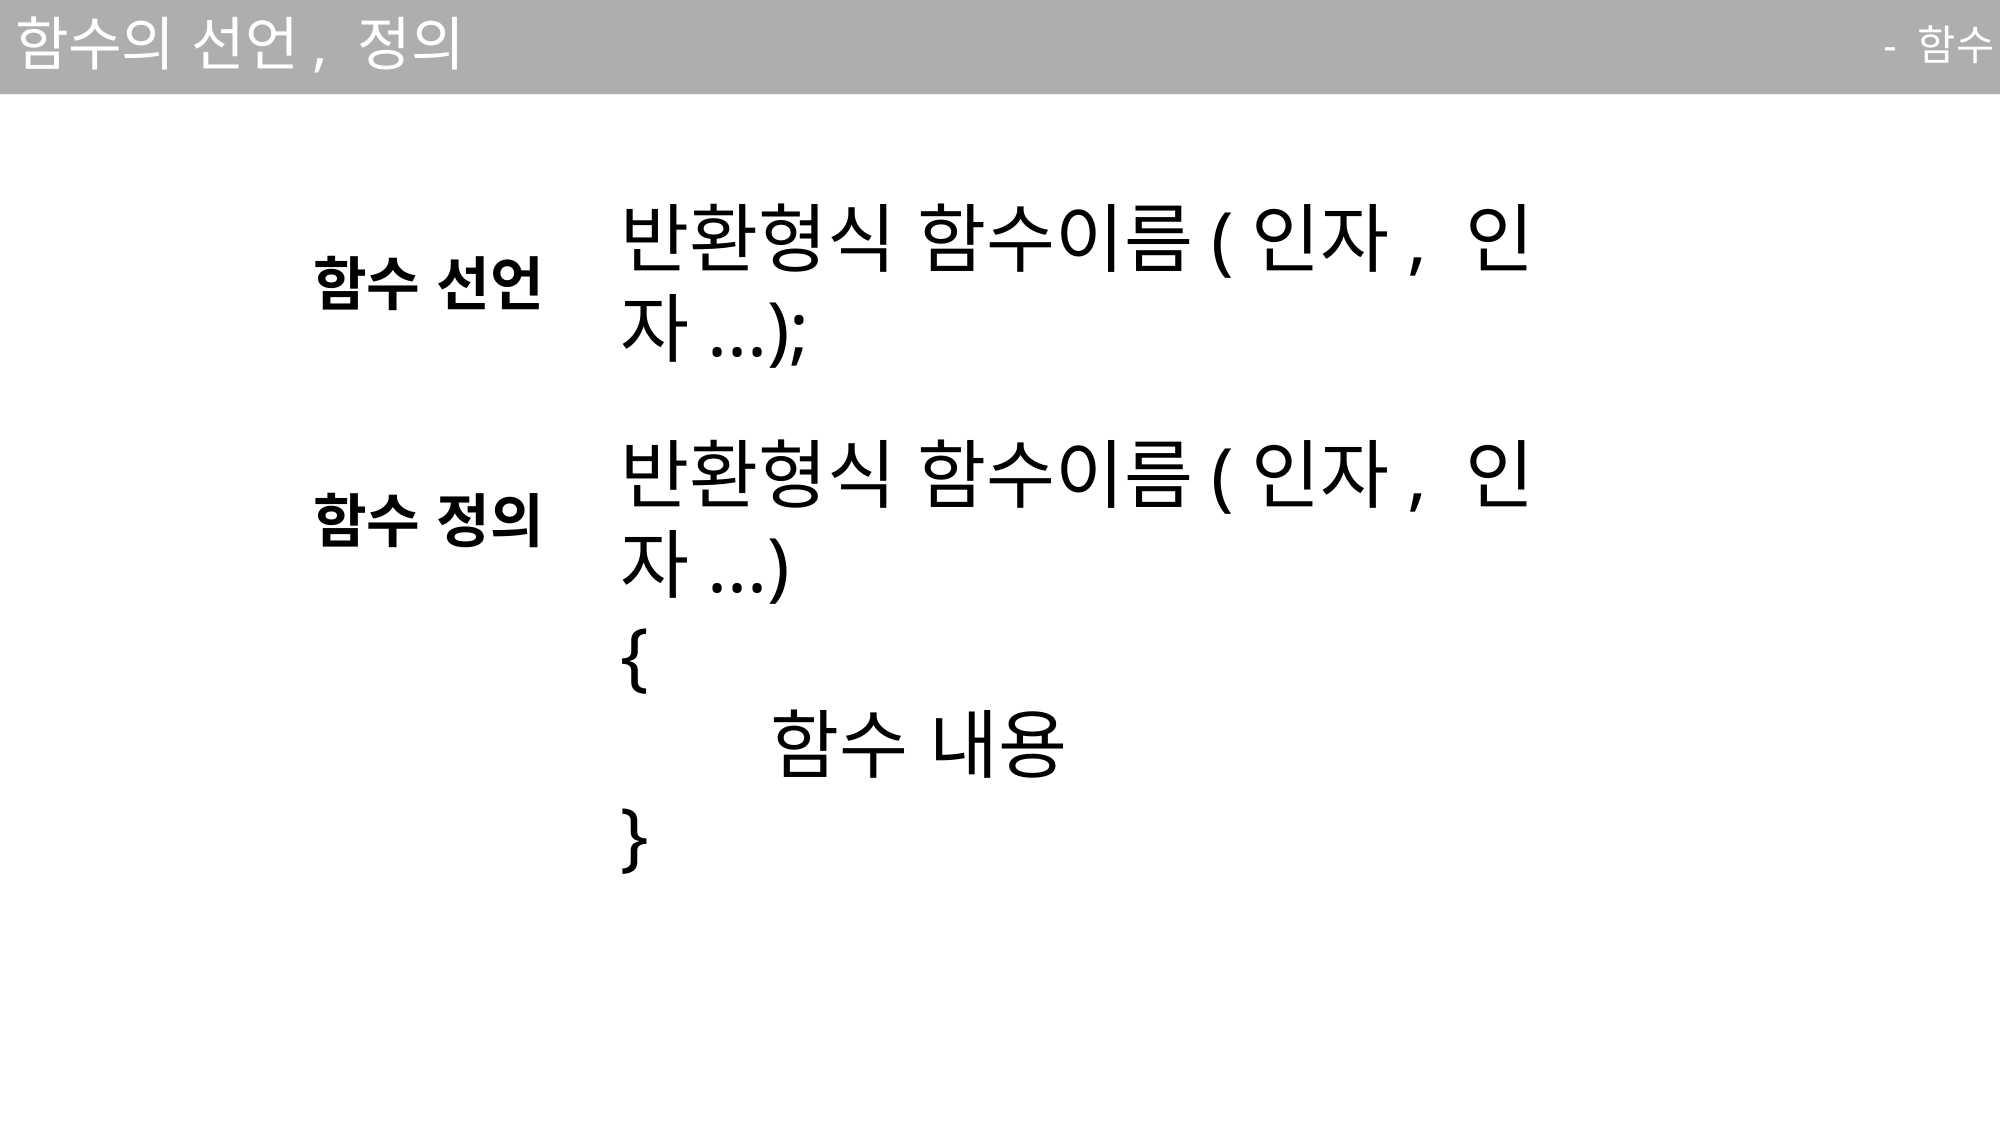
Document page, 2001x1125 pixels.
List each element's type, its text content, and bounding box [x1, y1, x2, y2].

text_box 반환형식 함수이름(인자, 인자...); [605, 184, 1708, 380]
text_box 함수 선언 [298, 239, 559, 324]
text_box 함수 정의 [298, 477, 559, 562]
text_box 반환형식 함수이름(인자, 인자...) { 함수 내용 } [605, 420, 1708, 886]
title 함수의 선언, 정의 [0, 7, 1103, 87]
list - 함수 [1195, 16, 2000, 78]
